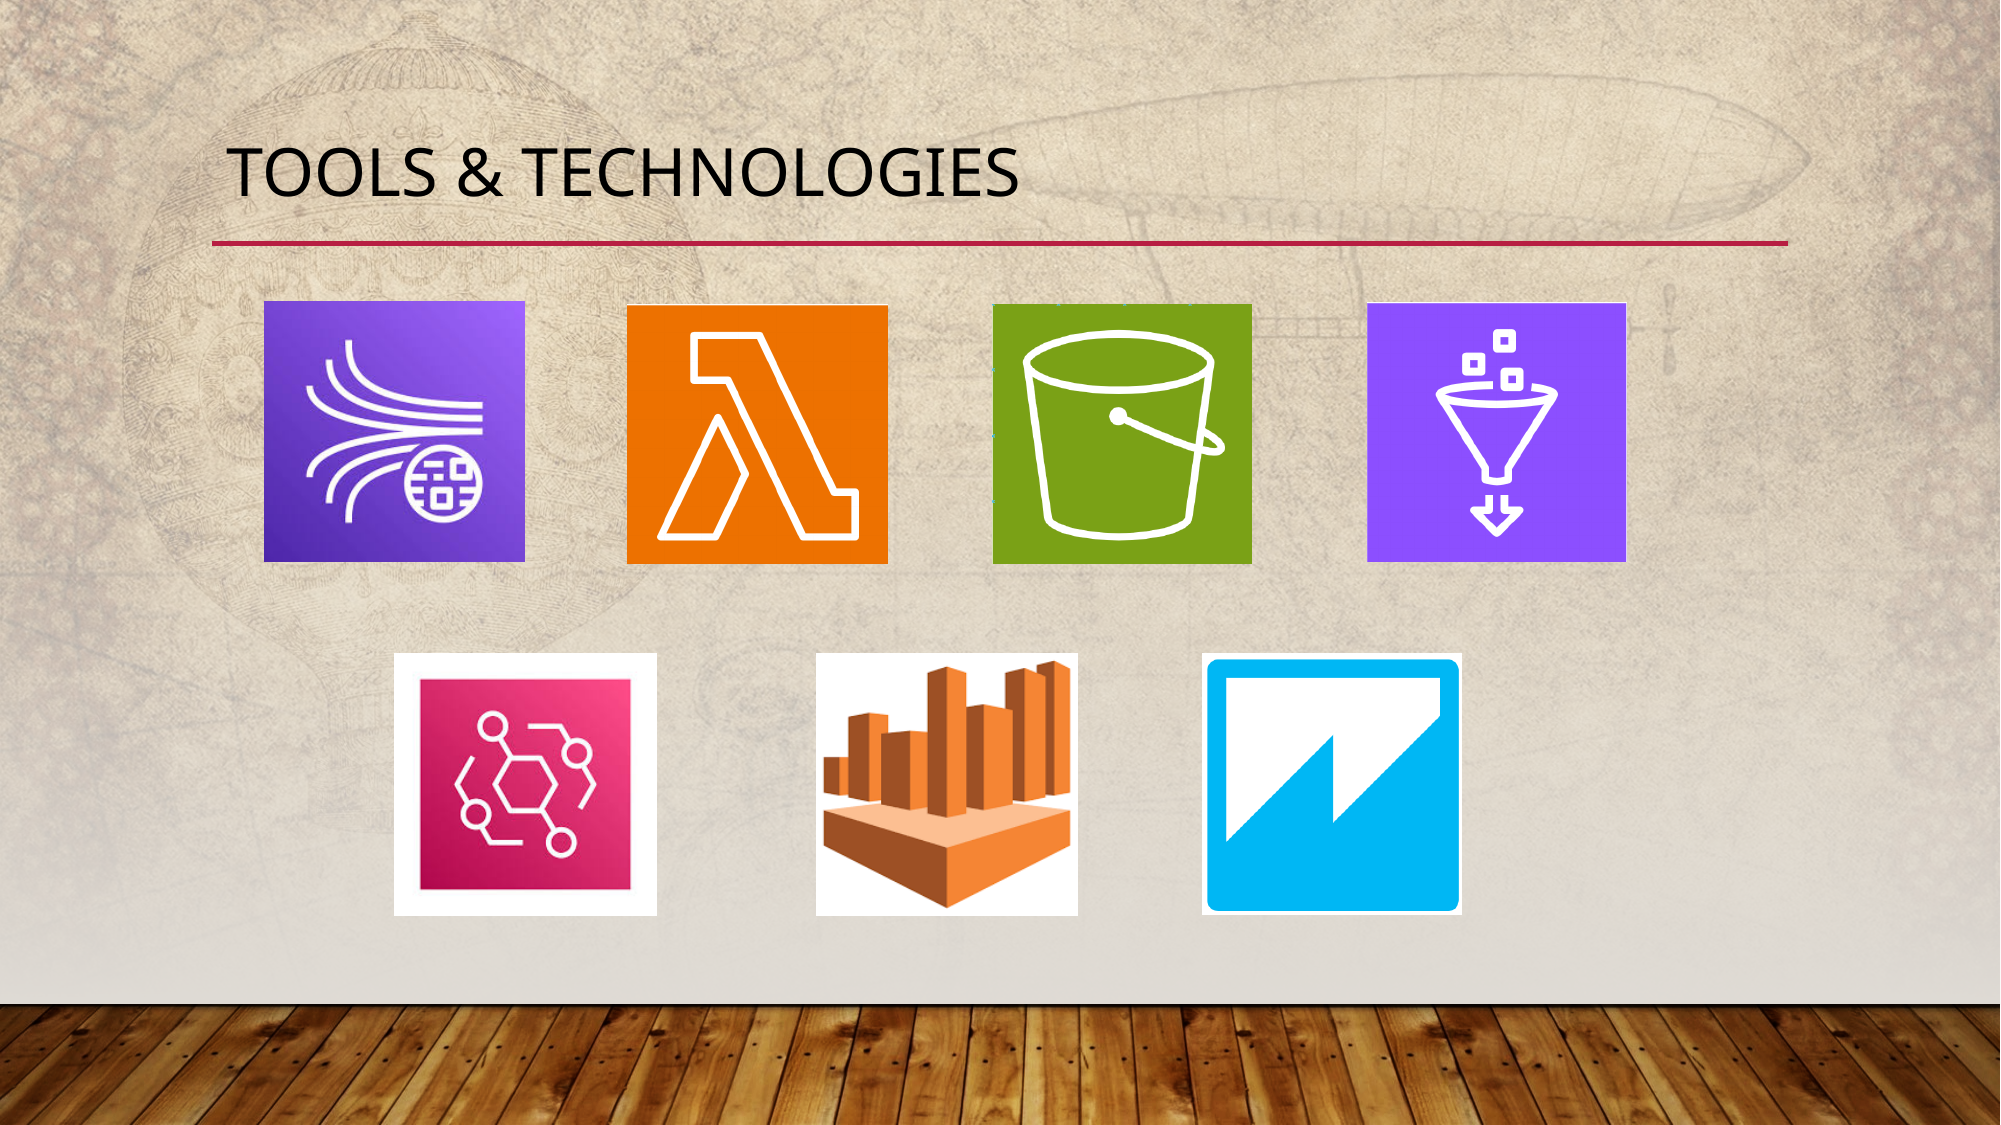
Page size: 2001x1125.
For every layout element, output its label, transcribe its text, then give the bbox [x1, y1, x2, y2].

picture [815, 653, 1079, 916]
picture [264, 301, 525, 562]
picture [0, 1004, 2000, 1125]
text_box [500, 533, 1502, 594]
picture [991, 303, 1252, 564]
title TOOLS & TECHNOLOGIES [211, 131, 1789, 230]
picture [394, 653, 657, 916]
picture [1202, 653, 1462, 915]
picture [1366, 302, 1627, 562]
picture [627, 303, 888, 564]
